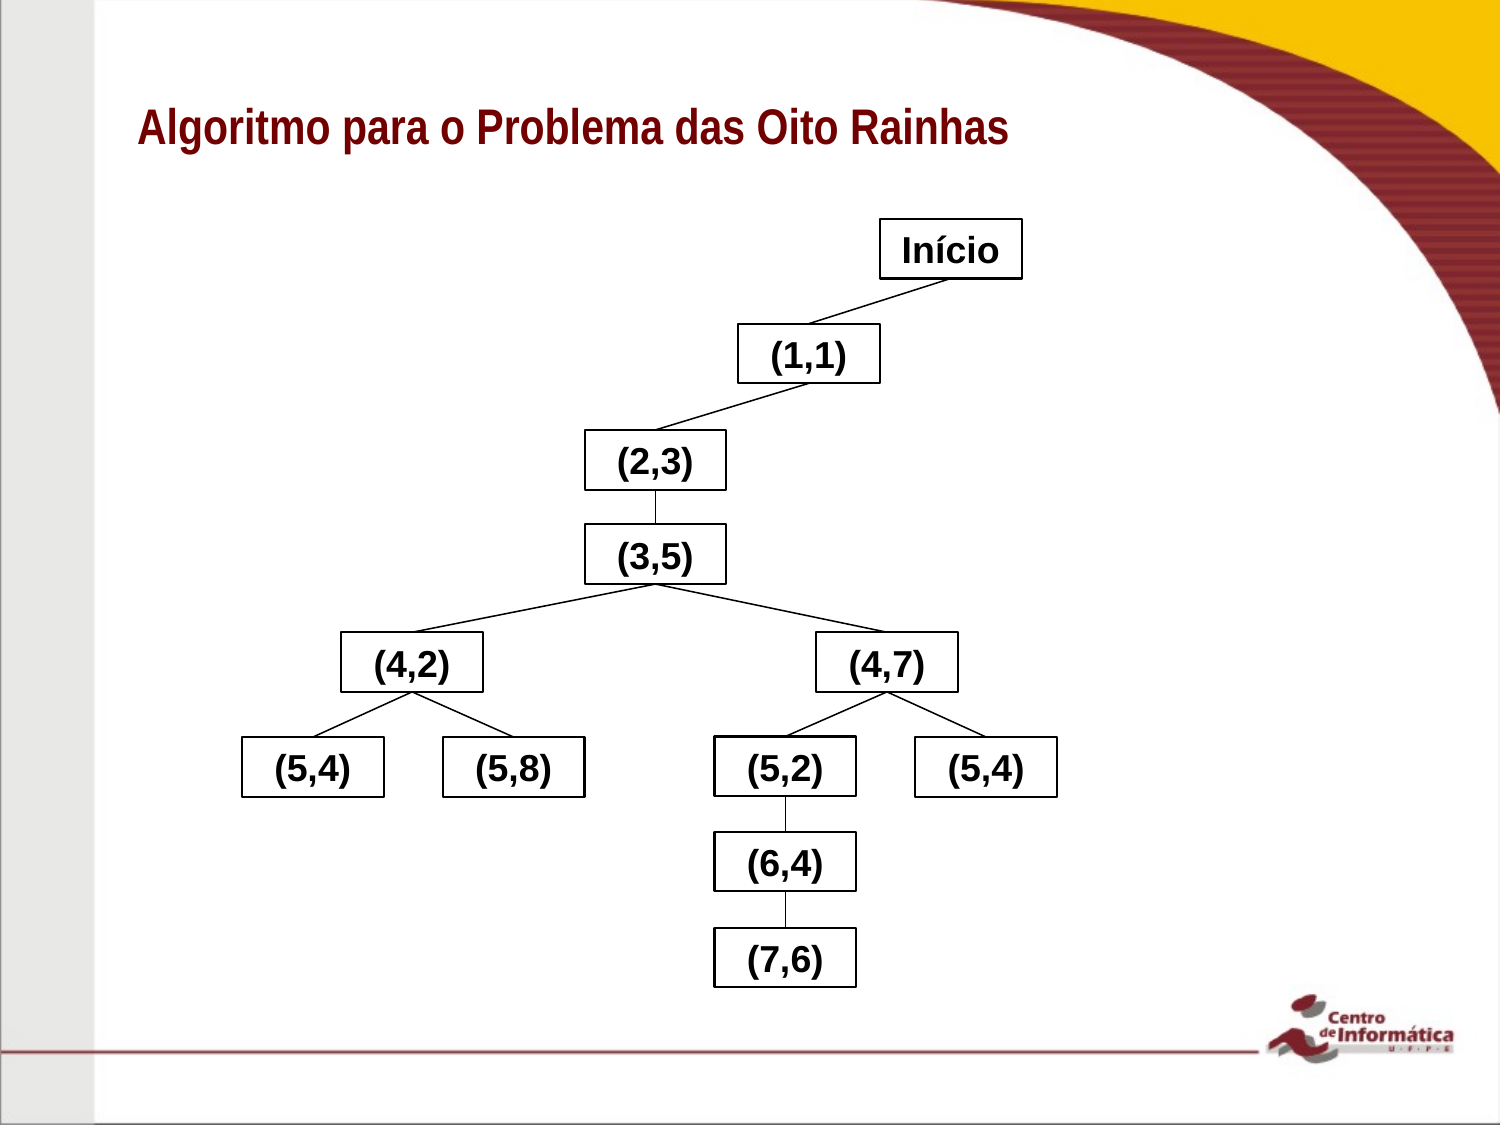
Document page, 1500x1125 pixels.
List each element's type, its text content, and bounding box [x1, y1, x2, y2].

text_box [241, 218, 1058, 988]
picture [0, 0, 1500, 1125]
title Algoritmo para o Problema das Oito Rainhas [122, 31, 1317, 219]
